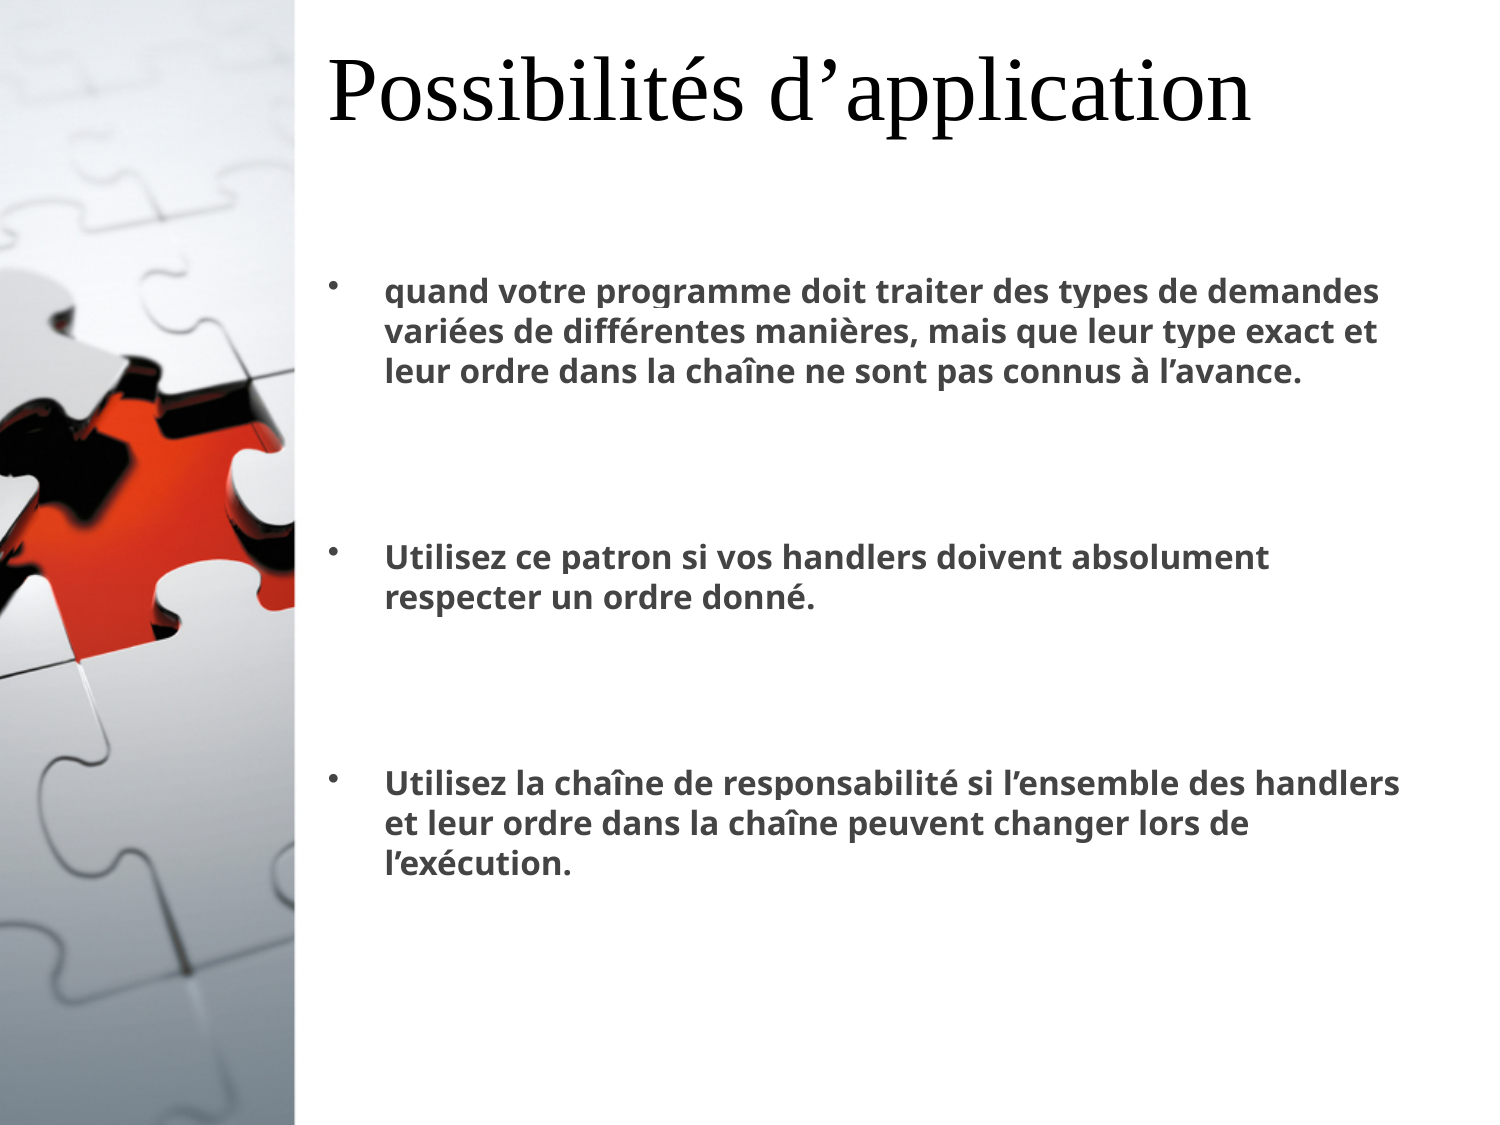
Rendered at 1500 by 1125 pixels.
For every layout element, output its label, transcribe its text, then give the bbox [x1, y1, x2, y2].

list quand votre programme doit traiter des types de demandes variées de différentes manières, mais que leur type exact et leur ordre dans la chaîne ne sont pas connus à l’avance. Utilisez ce patron si vos handlers doivent absolument respecter un ordre donné. Utilisez la chaîne de responsabilité si l’ensemble des handlers et leur ordre dans la chaîne peuvent changer lors de l’exécution. [312, 262, 1426, 1006]
title Possibilités d’application [312, 44, 1414, 233]
picture [0, 0, 1500, 1125]
